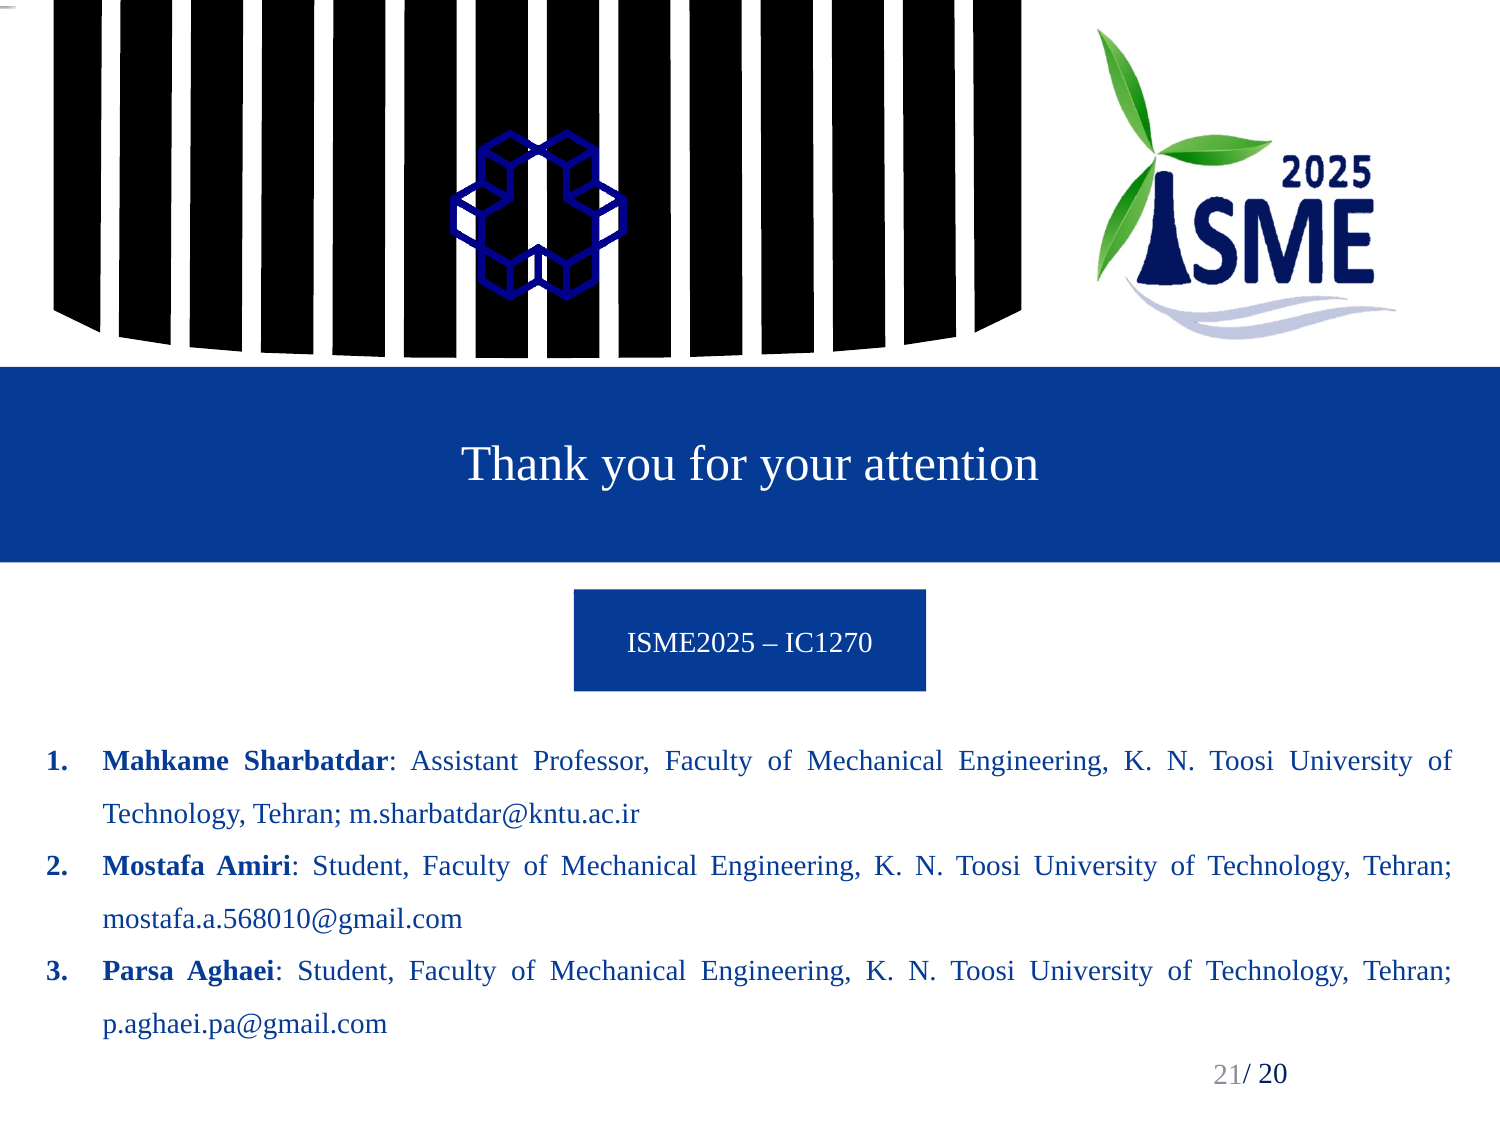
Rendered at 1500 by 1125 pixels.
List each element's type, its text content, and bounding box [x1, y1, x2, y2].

title Thank you for your attention [0, 366, 1500, 563]
picture [1096, 28, 1397, 340]
text_box ISME2025 – IC1270 [573, 589, 927, 692]
slide_number 21 [1059, 1047, 1397, 1103]
text_box Mahkame Sharbatdar: Assistant Professor, Faculty of Mechanical Engineering, K. N. Toosi University of Technology, Tehran; m.sharbatdar@kntu.ac.ir Mostafa Amiri: Student, Faculty of Mechanical Engineering, K. N. Toosi University of Technology, Tehran; mostafa.a.568010@gmail.com Parsa Aghaei: Student, Faculty of Mechanical Engineering, K. N. Toosi University of Technology, Tehran; p.aghaei.pa@gmail.com [31, 716, 1469, 1047]
picture [422, 129, 654, 310]
